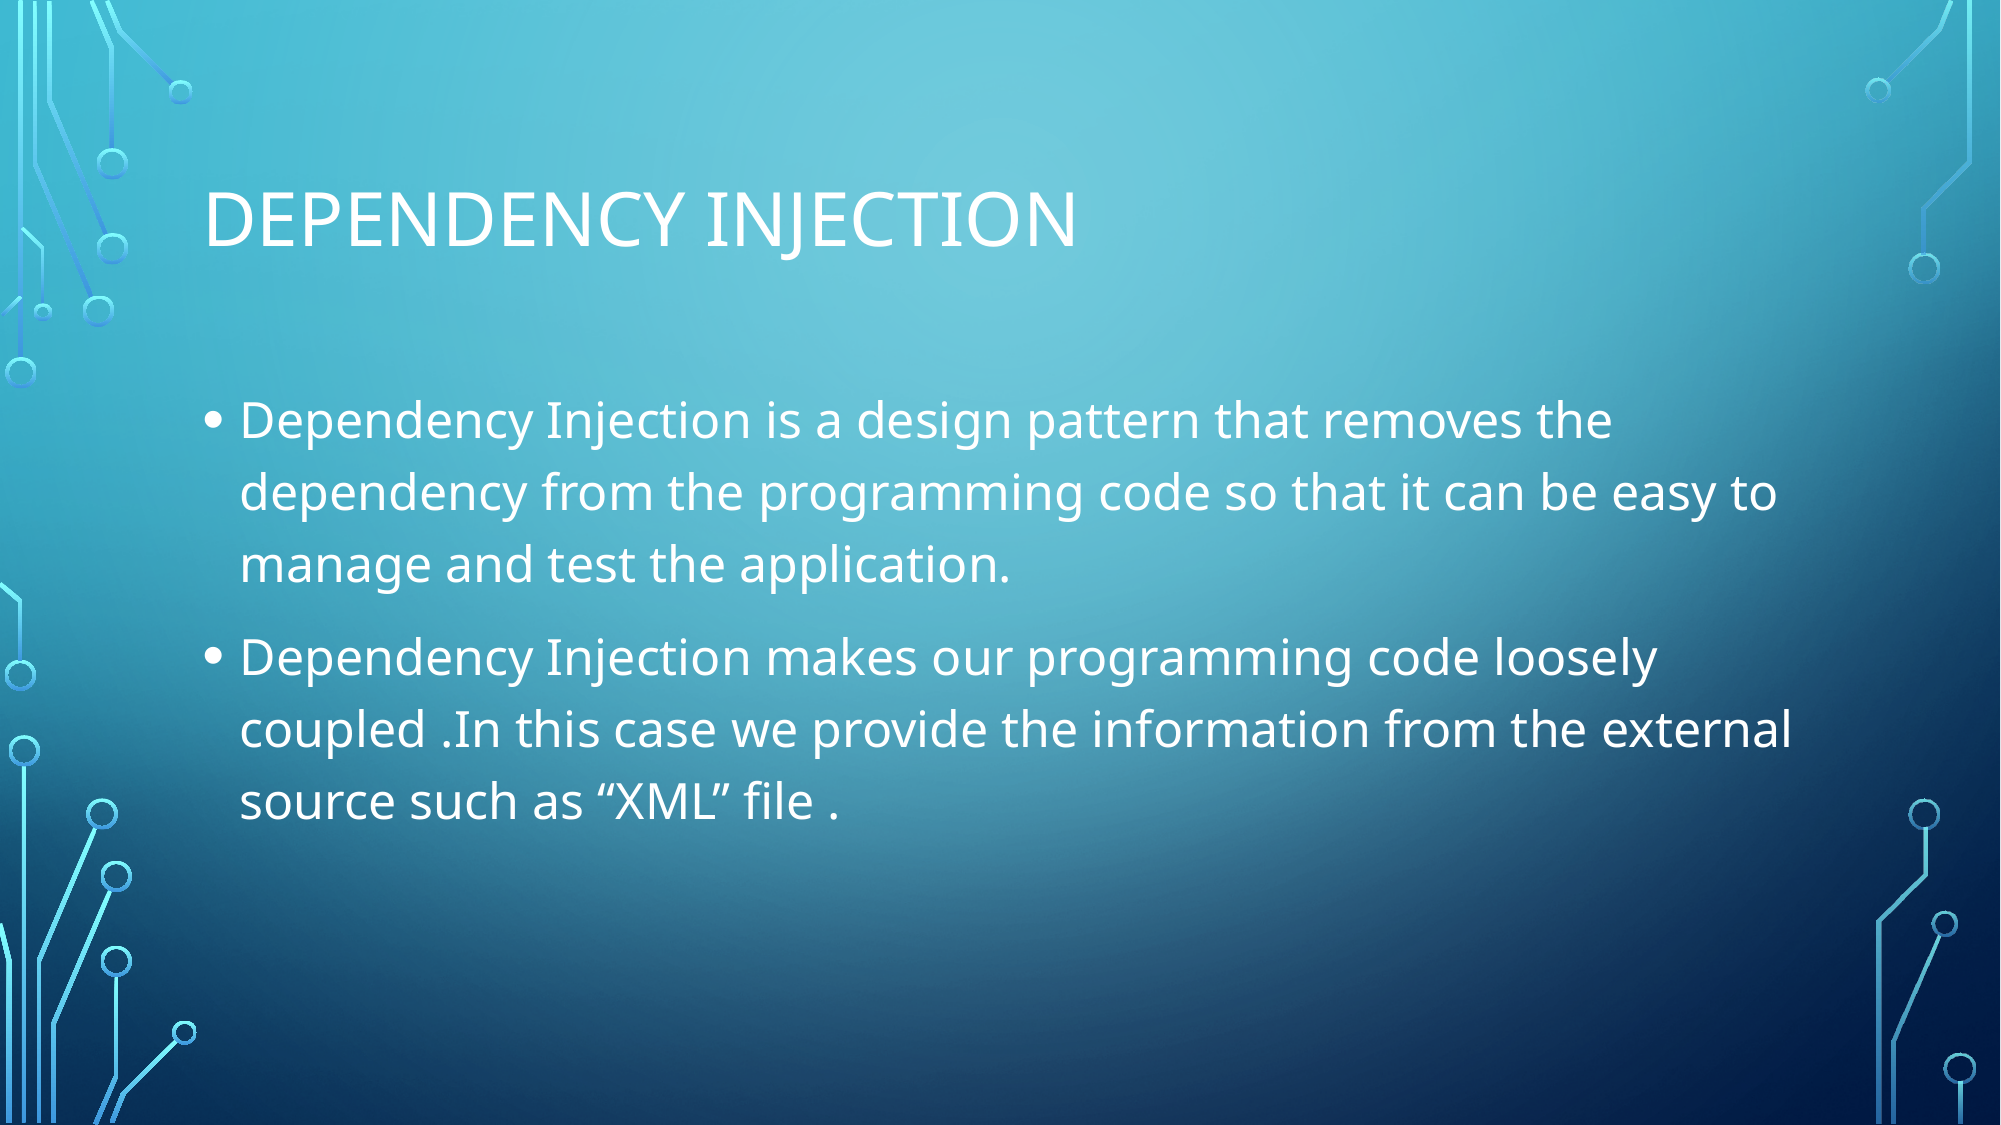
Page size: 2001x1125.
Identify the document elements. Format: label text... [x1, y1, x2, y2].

title Dependency Injection [187, 101, 1813, 344]
list Dependency Injection is a design pattern that removes the dependency from the programming code so that it can be easy to manage and test the application. Dependency Injection makes our programming code loosely coupled .In this case we provide the information from the external source such as “XML” file . [187, 369, 1813, 950]
